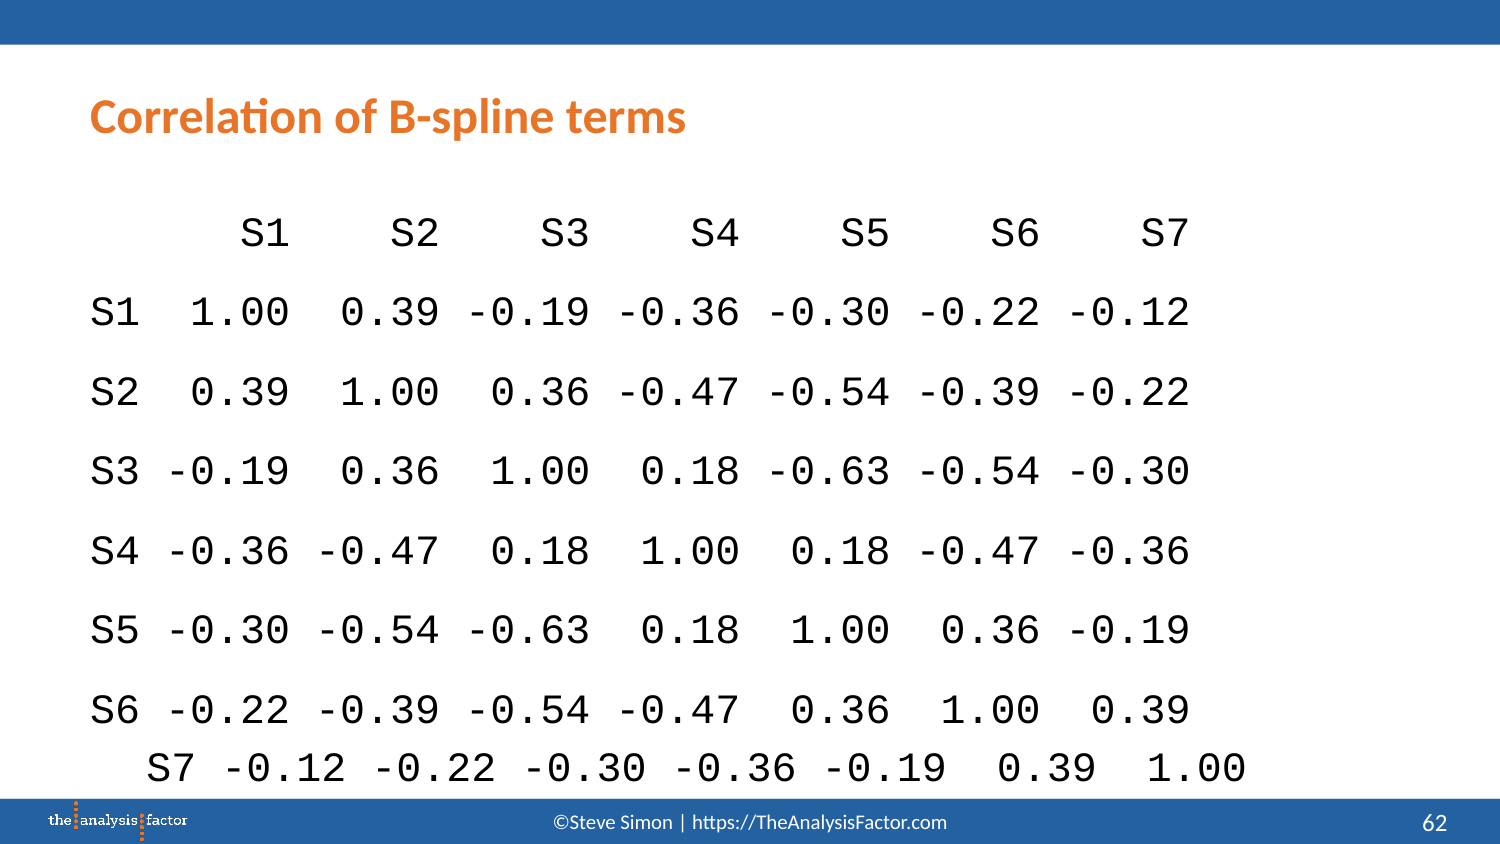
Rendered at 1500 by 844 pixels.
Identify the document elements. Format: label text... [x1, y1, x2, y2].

slide_number 62 [1112, 798, 1463, 844]
picture [48, 801, 188, 842]
title Correlation of B-spline terms [75, 43, 1425, 185]
footer ©Steve Simon | https://TheAnalysisFactor.com [443, 800, 1057, 842]
list S1 S2 S3 S4 S5 S6 S7 S1 1.00 0.39 -0.19 -0.36 -0.30 -0.22 -0.12 S2 0.39 1.00 0.36 -0.47 -0.54 -0.39 -0.22 S3 -0.19 0.36 1.00 0.18 -0.63 -0.54 -0.30 S4 -0.36 -0.47 0.18 1.00 0.18 -0.47 -0.36 S5 -0.30 -0.54 -0.63 0.18 1.00 0.36 -0.19 S6 -0.22 -0.39 -0.54 -0.47 0.36 1.00 0.39 S7 -0.12 -0.22 -0.30 -0.36 -0.19 0.39 1.00 [75, 196, 1425, 797]
